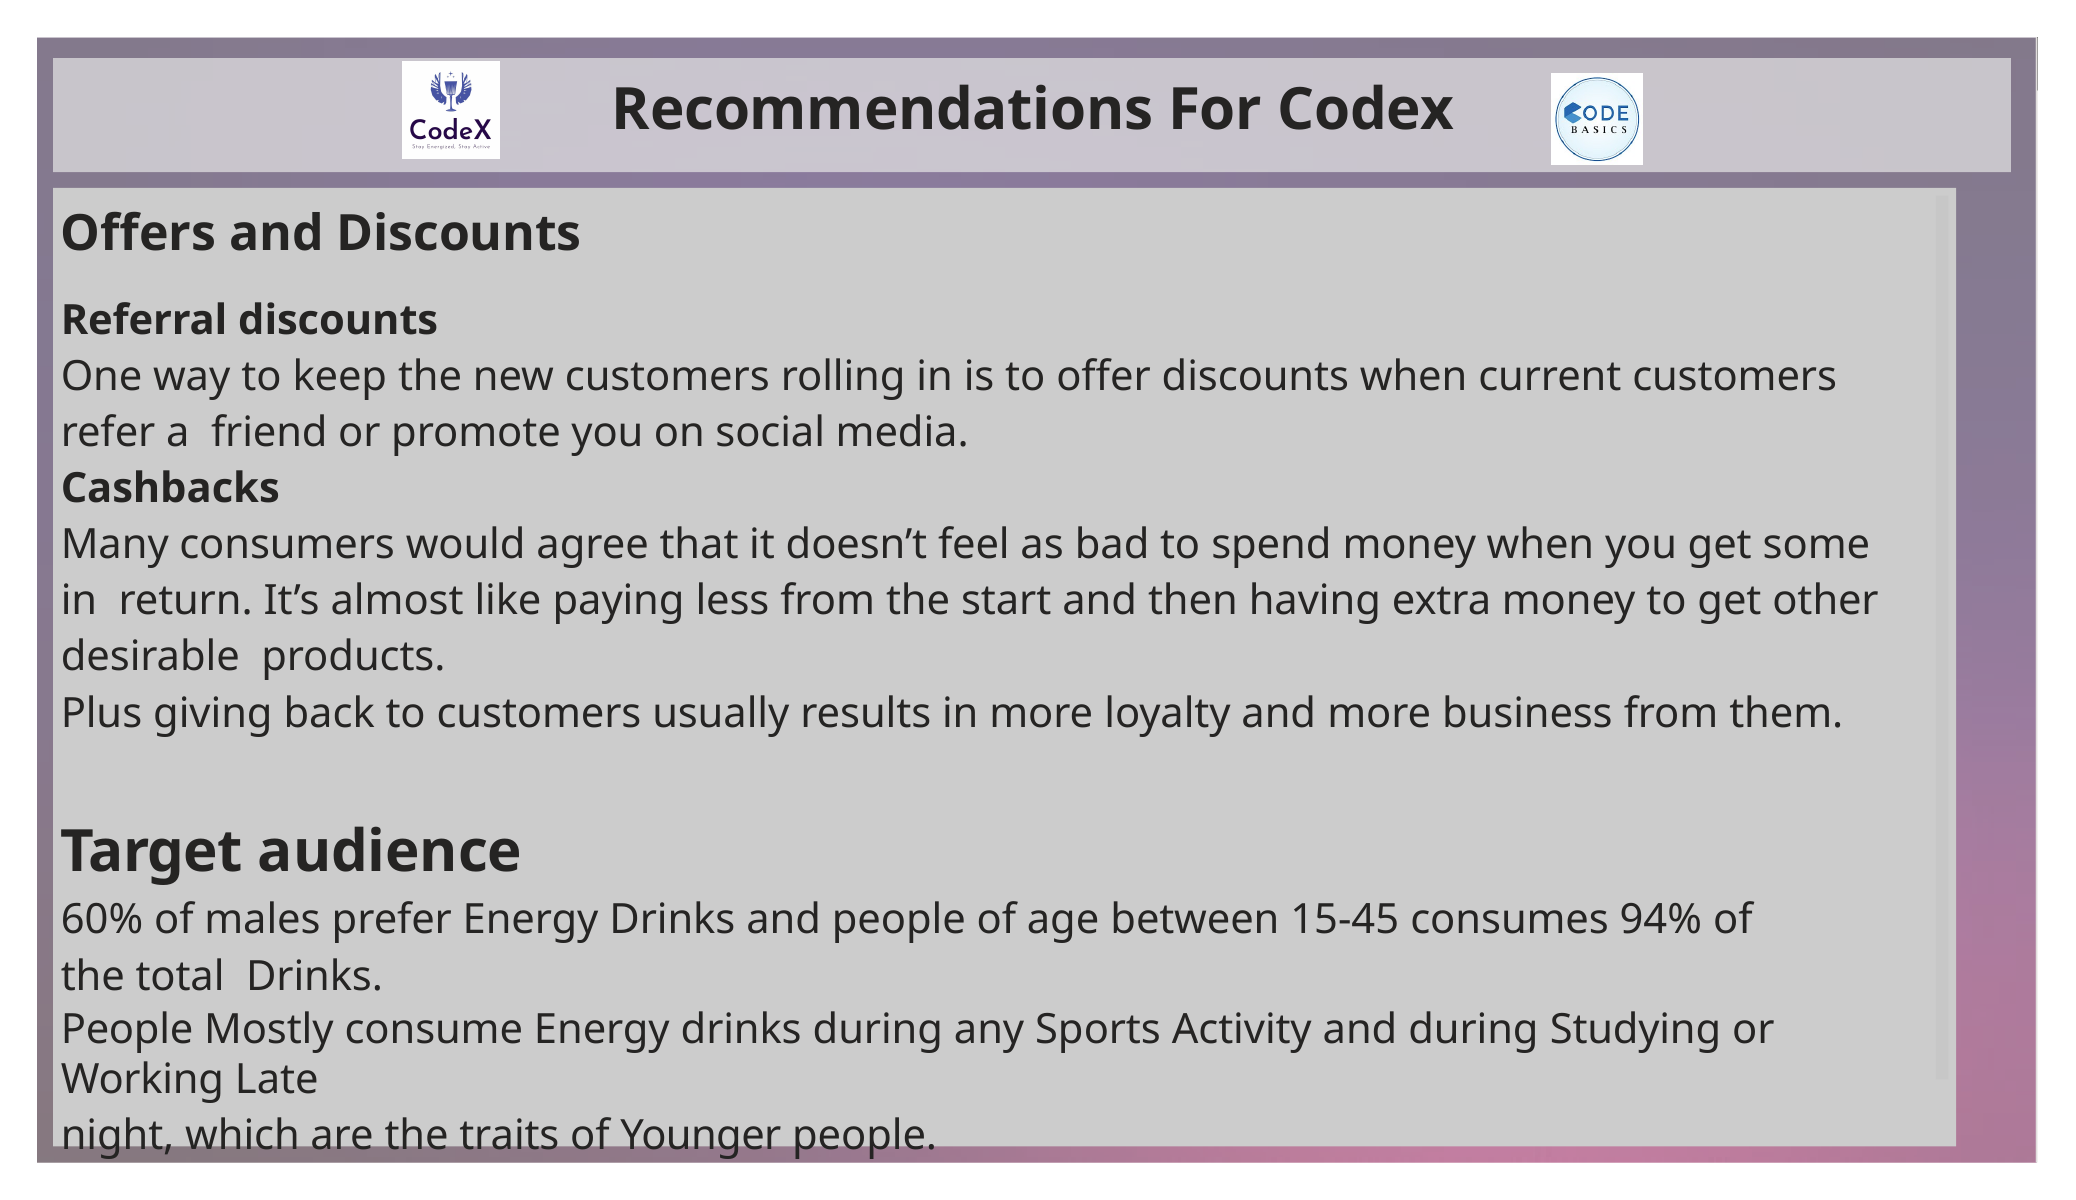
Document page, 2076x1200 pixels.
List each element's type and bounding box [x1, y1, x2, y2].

text_box [402, 61, 1643, 165]
text_box [52, 187, 1957, 1147]
picture [37, 37, 2035, 1163]
